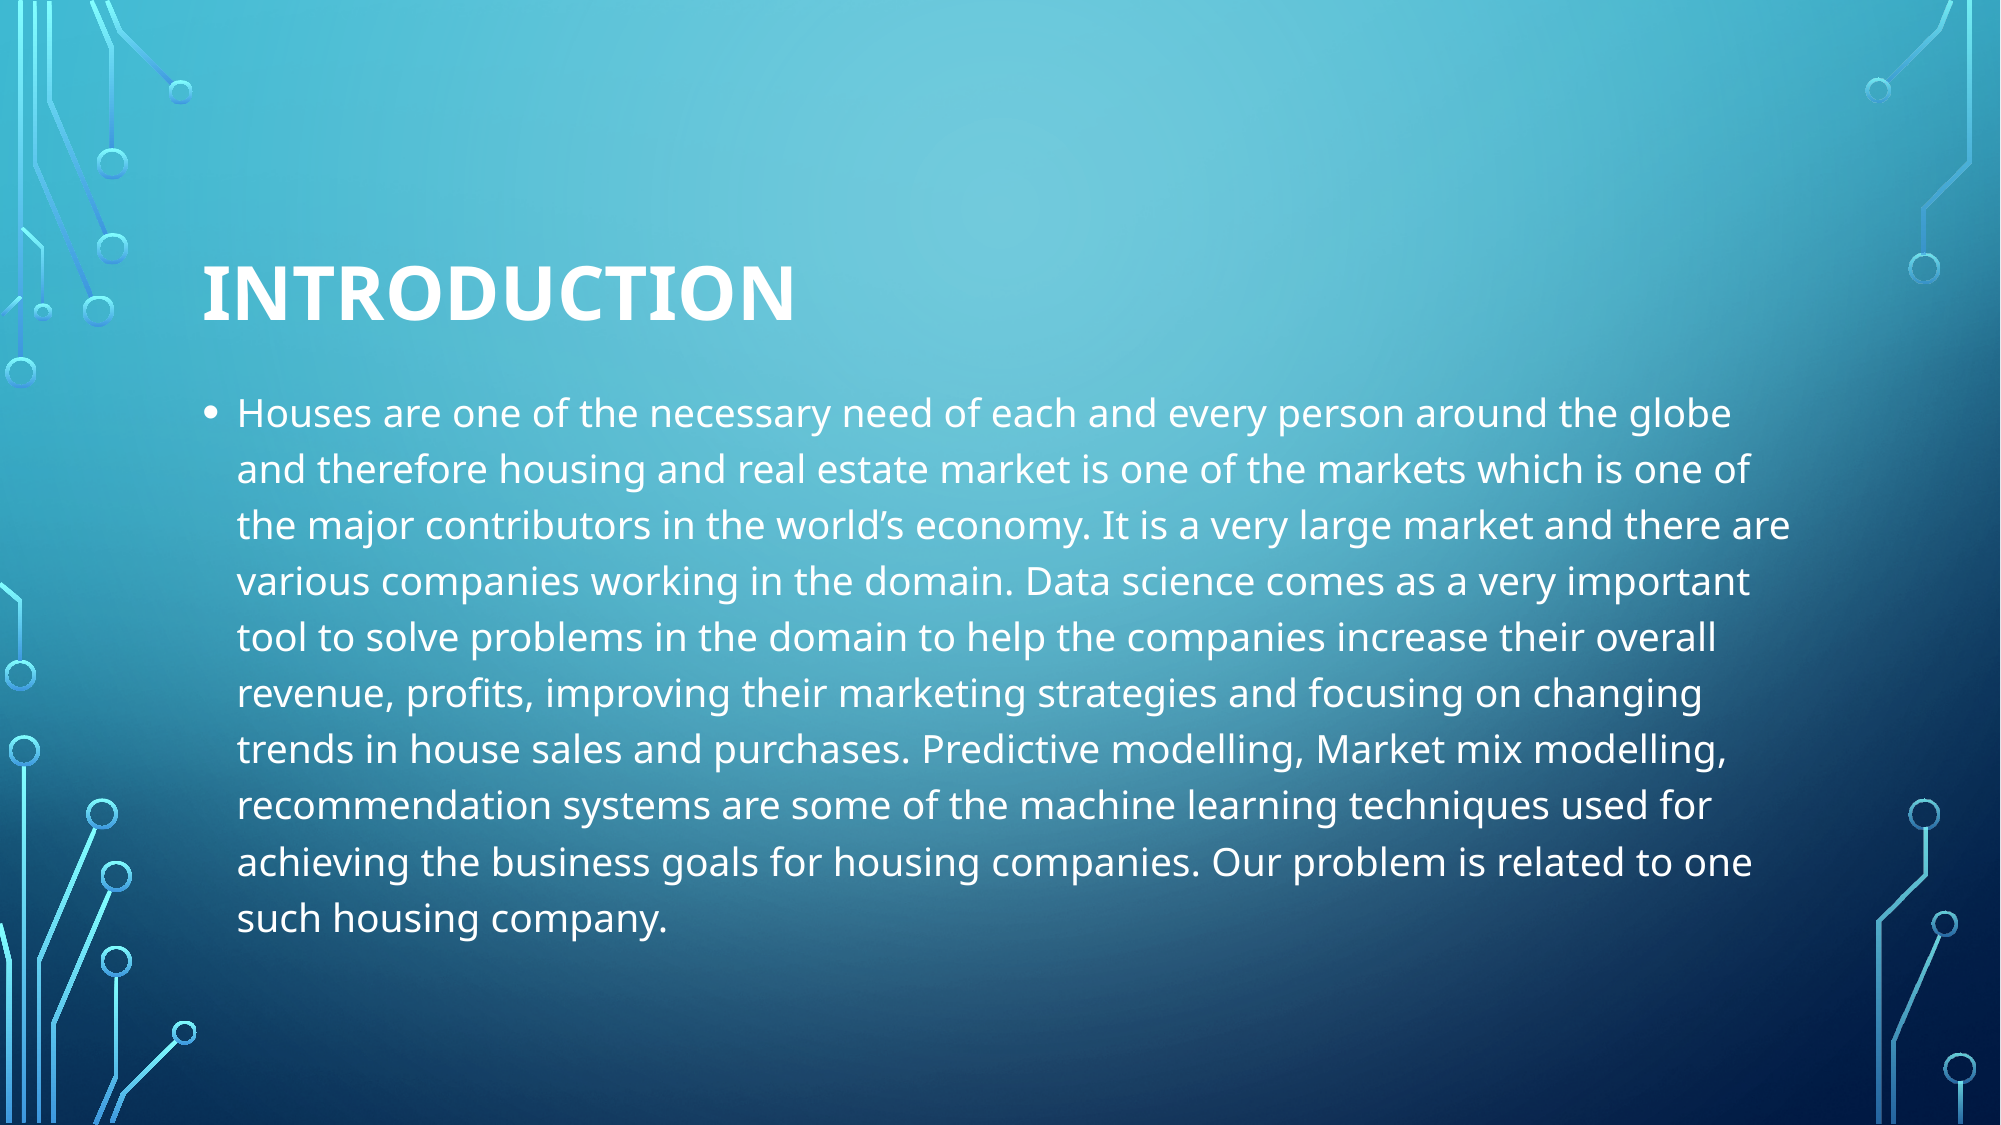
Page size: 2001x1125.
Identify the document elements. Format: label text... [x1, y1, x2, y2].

list Houses are one of the necessary need of each and every person around the globe and therefore housing and real estate market is one of the markets which is one of the major contributors in the world’s economy. It is a very large market and there are various companies working in the domain. Data science comes as a very important tool to solve problems in the domain to help the companies increase their overall revenue, profits, improving their marketing strategies and focusing on changing trends in house sales and purchases. Predictive modelling, Market mix modelling, recommendation systems are some of the machine learning techniques used for achieving the business goals for housing companies. Our problem is related to one such housing company. [187, 369, 1813, 950]
title INTRODUCTION [187, 101, 1813, 344]
